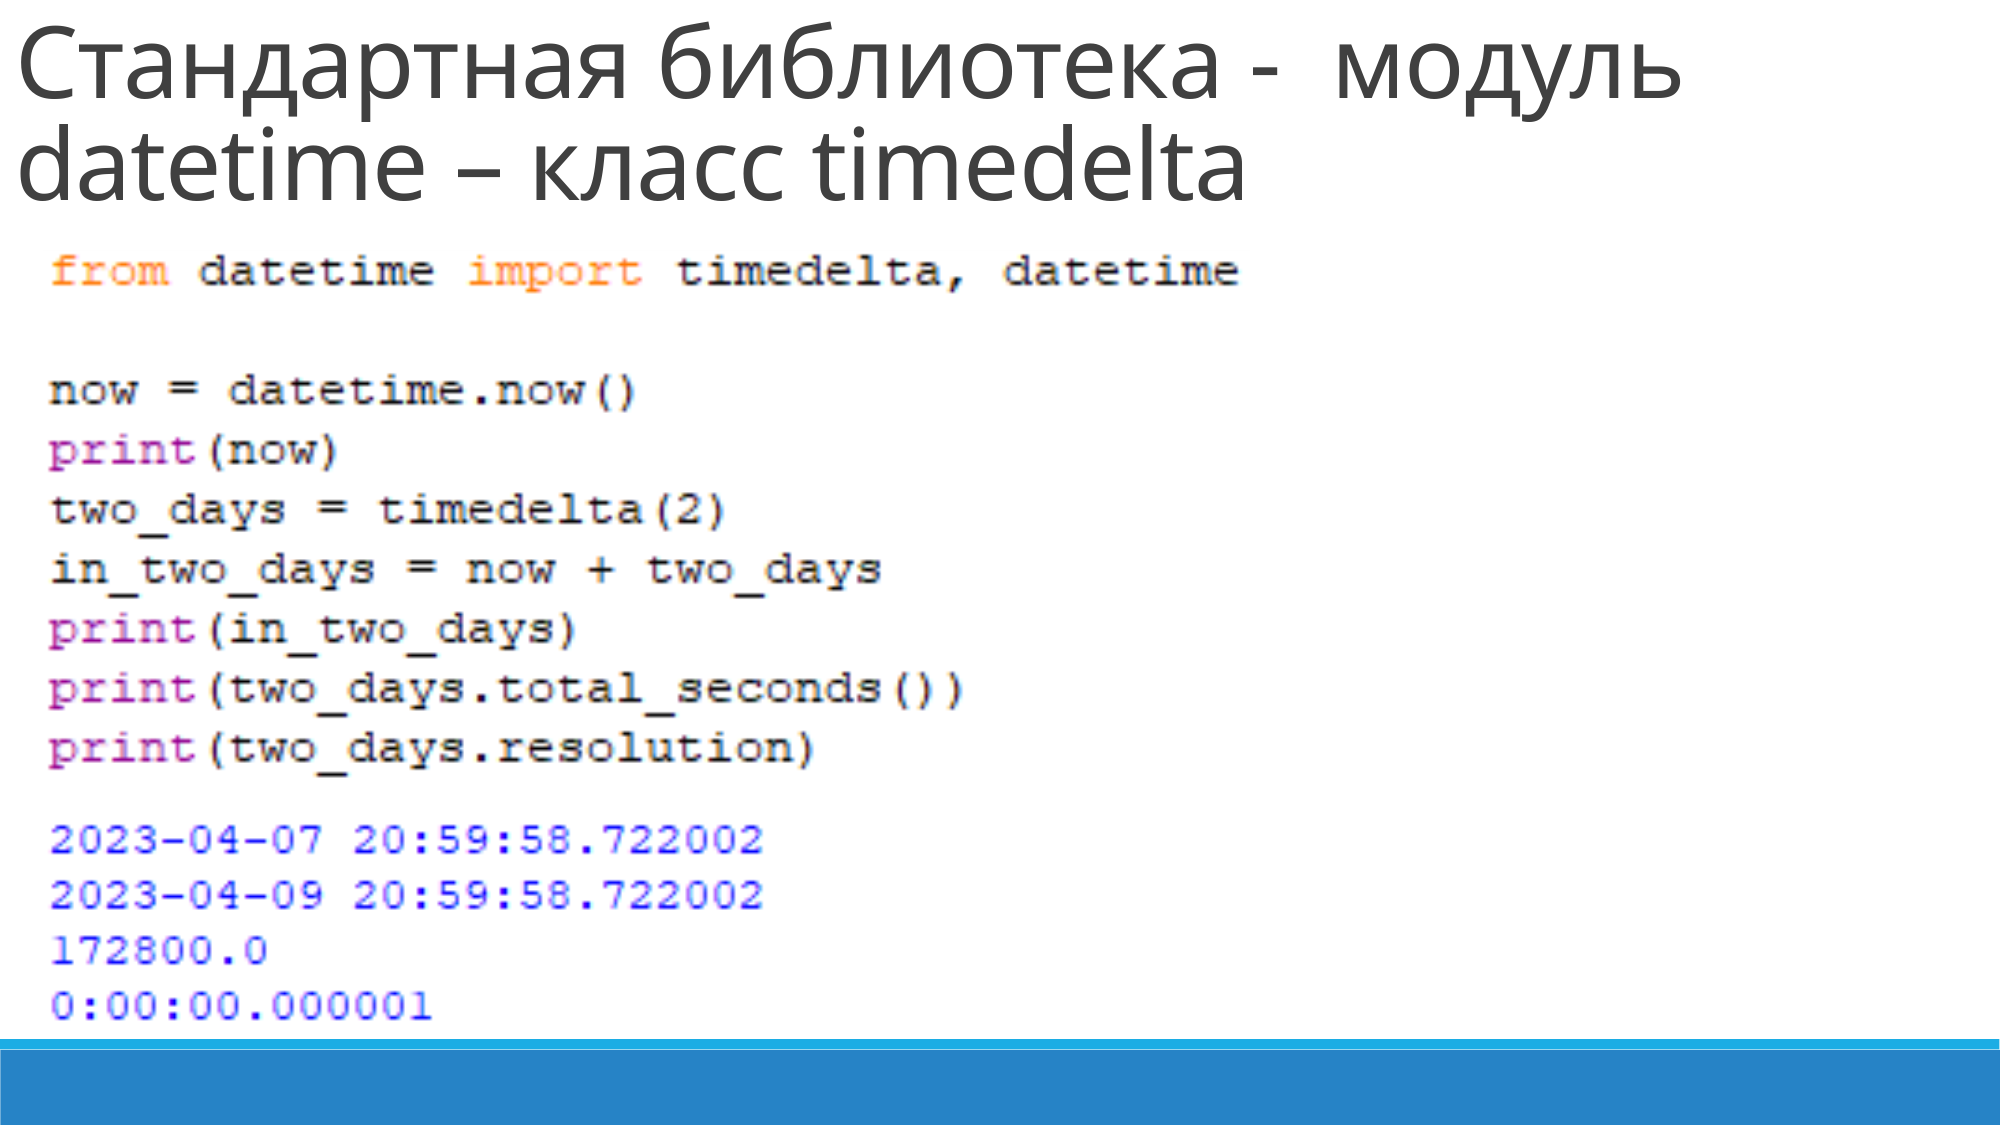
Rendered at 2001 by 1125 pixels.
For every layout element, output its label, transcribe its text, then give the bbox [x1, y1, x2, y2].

picture [43, 806, 784, 1038]
text_box Стандартная библиотека - модуль datetime – класс timedelta [0, 0, 2000, 229]
picture [43, 248, 1251, 790]
